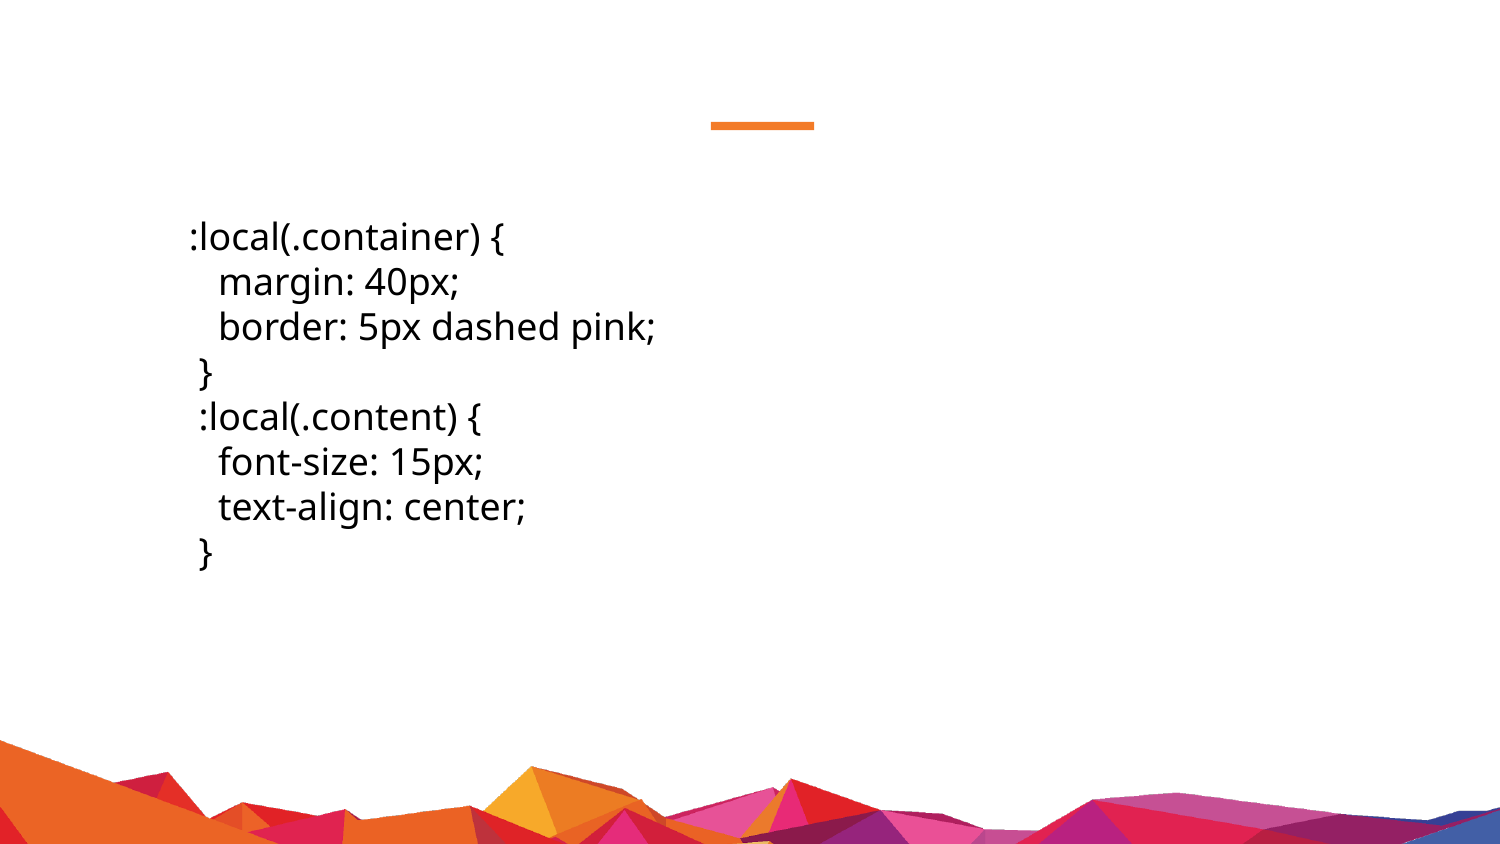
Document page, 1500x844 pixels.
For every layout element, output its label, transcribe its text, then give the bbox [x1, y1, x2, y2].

picture [0, 740, 1500, 844]
list :local(.container) { margin: 40px; border: 5px dashed pink; } :local(.content) { font-size: 15px; text-align: center; } [174, 133, 1408, 705]
